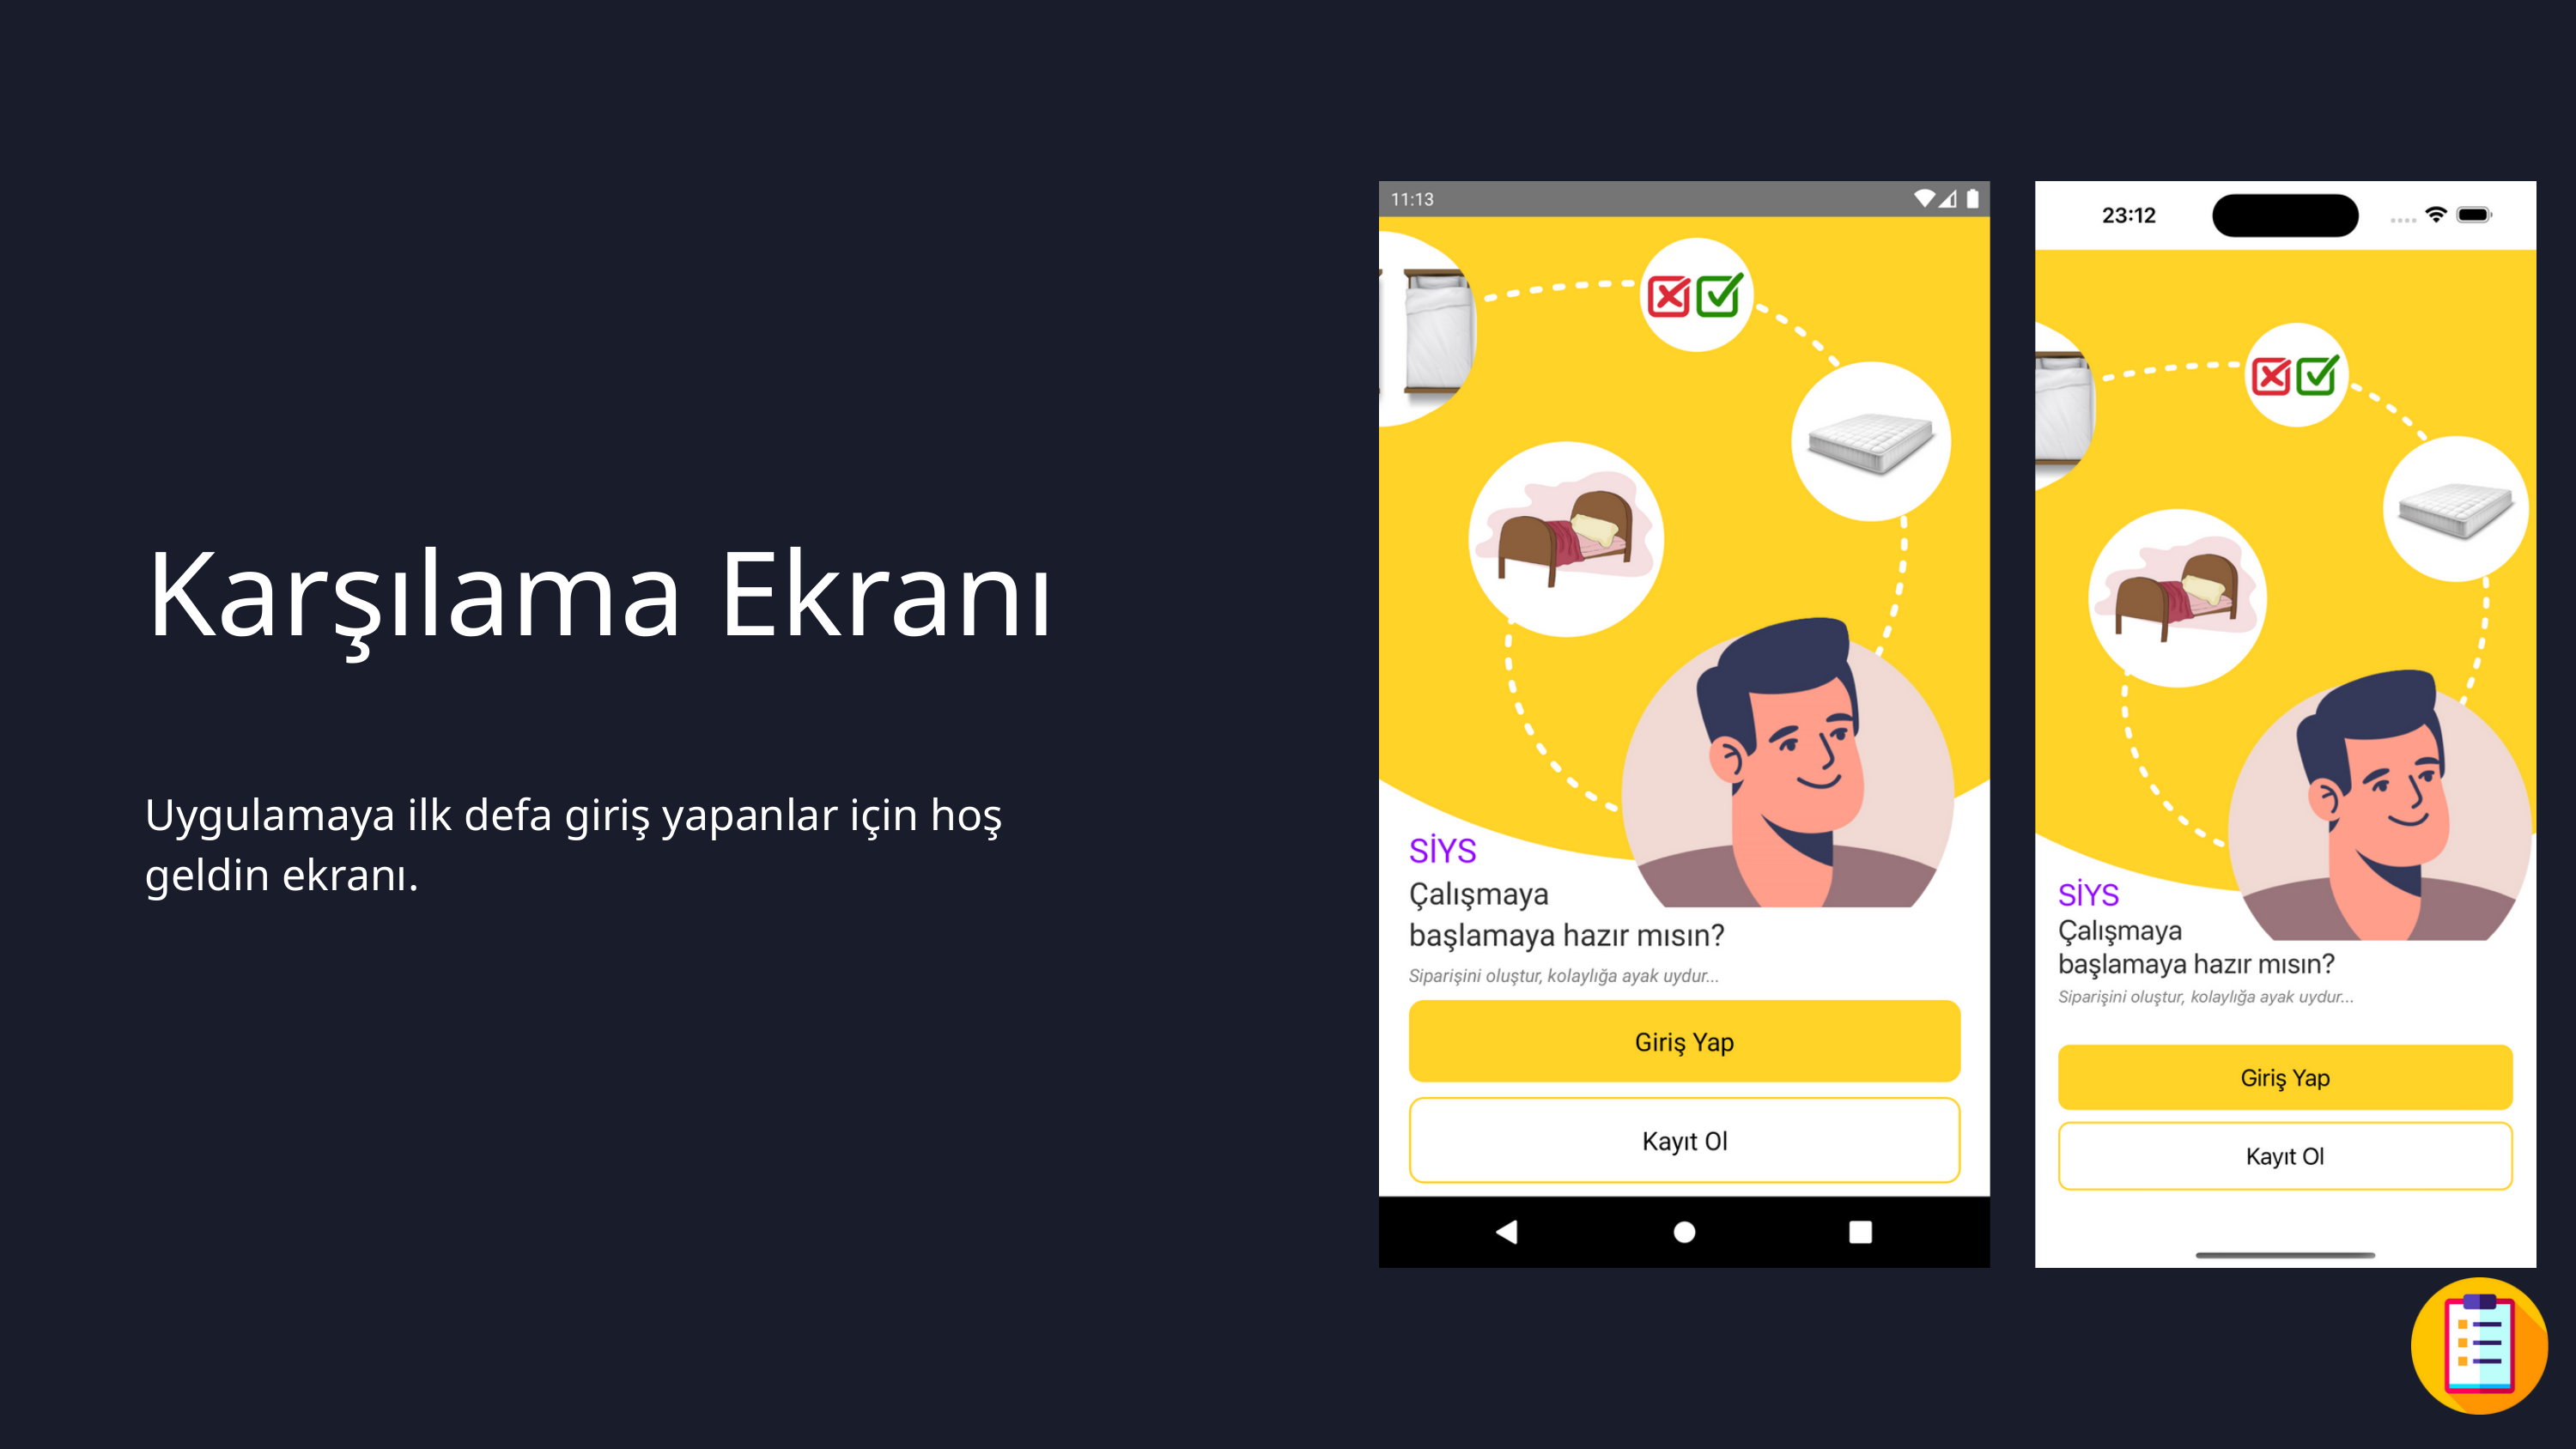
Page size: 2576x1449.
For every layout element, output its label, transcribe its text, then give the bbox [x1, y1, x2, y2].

text_box [1379, 181, 1990, 1268]
text_box Uygulamaya ilk defa giriş yapanlar için hoş geldin ekranı. [144, 779, 1121, 899]
text_box [2411, 1277, 2549, 1415]
text_box [2035, 181, 2537, 1268]
text_box Karşılama Ekranı [144, 495, 1078, 659]
